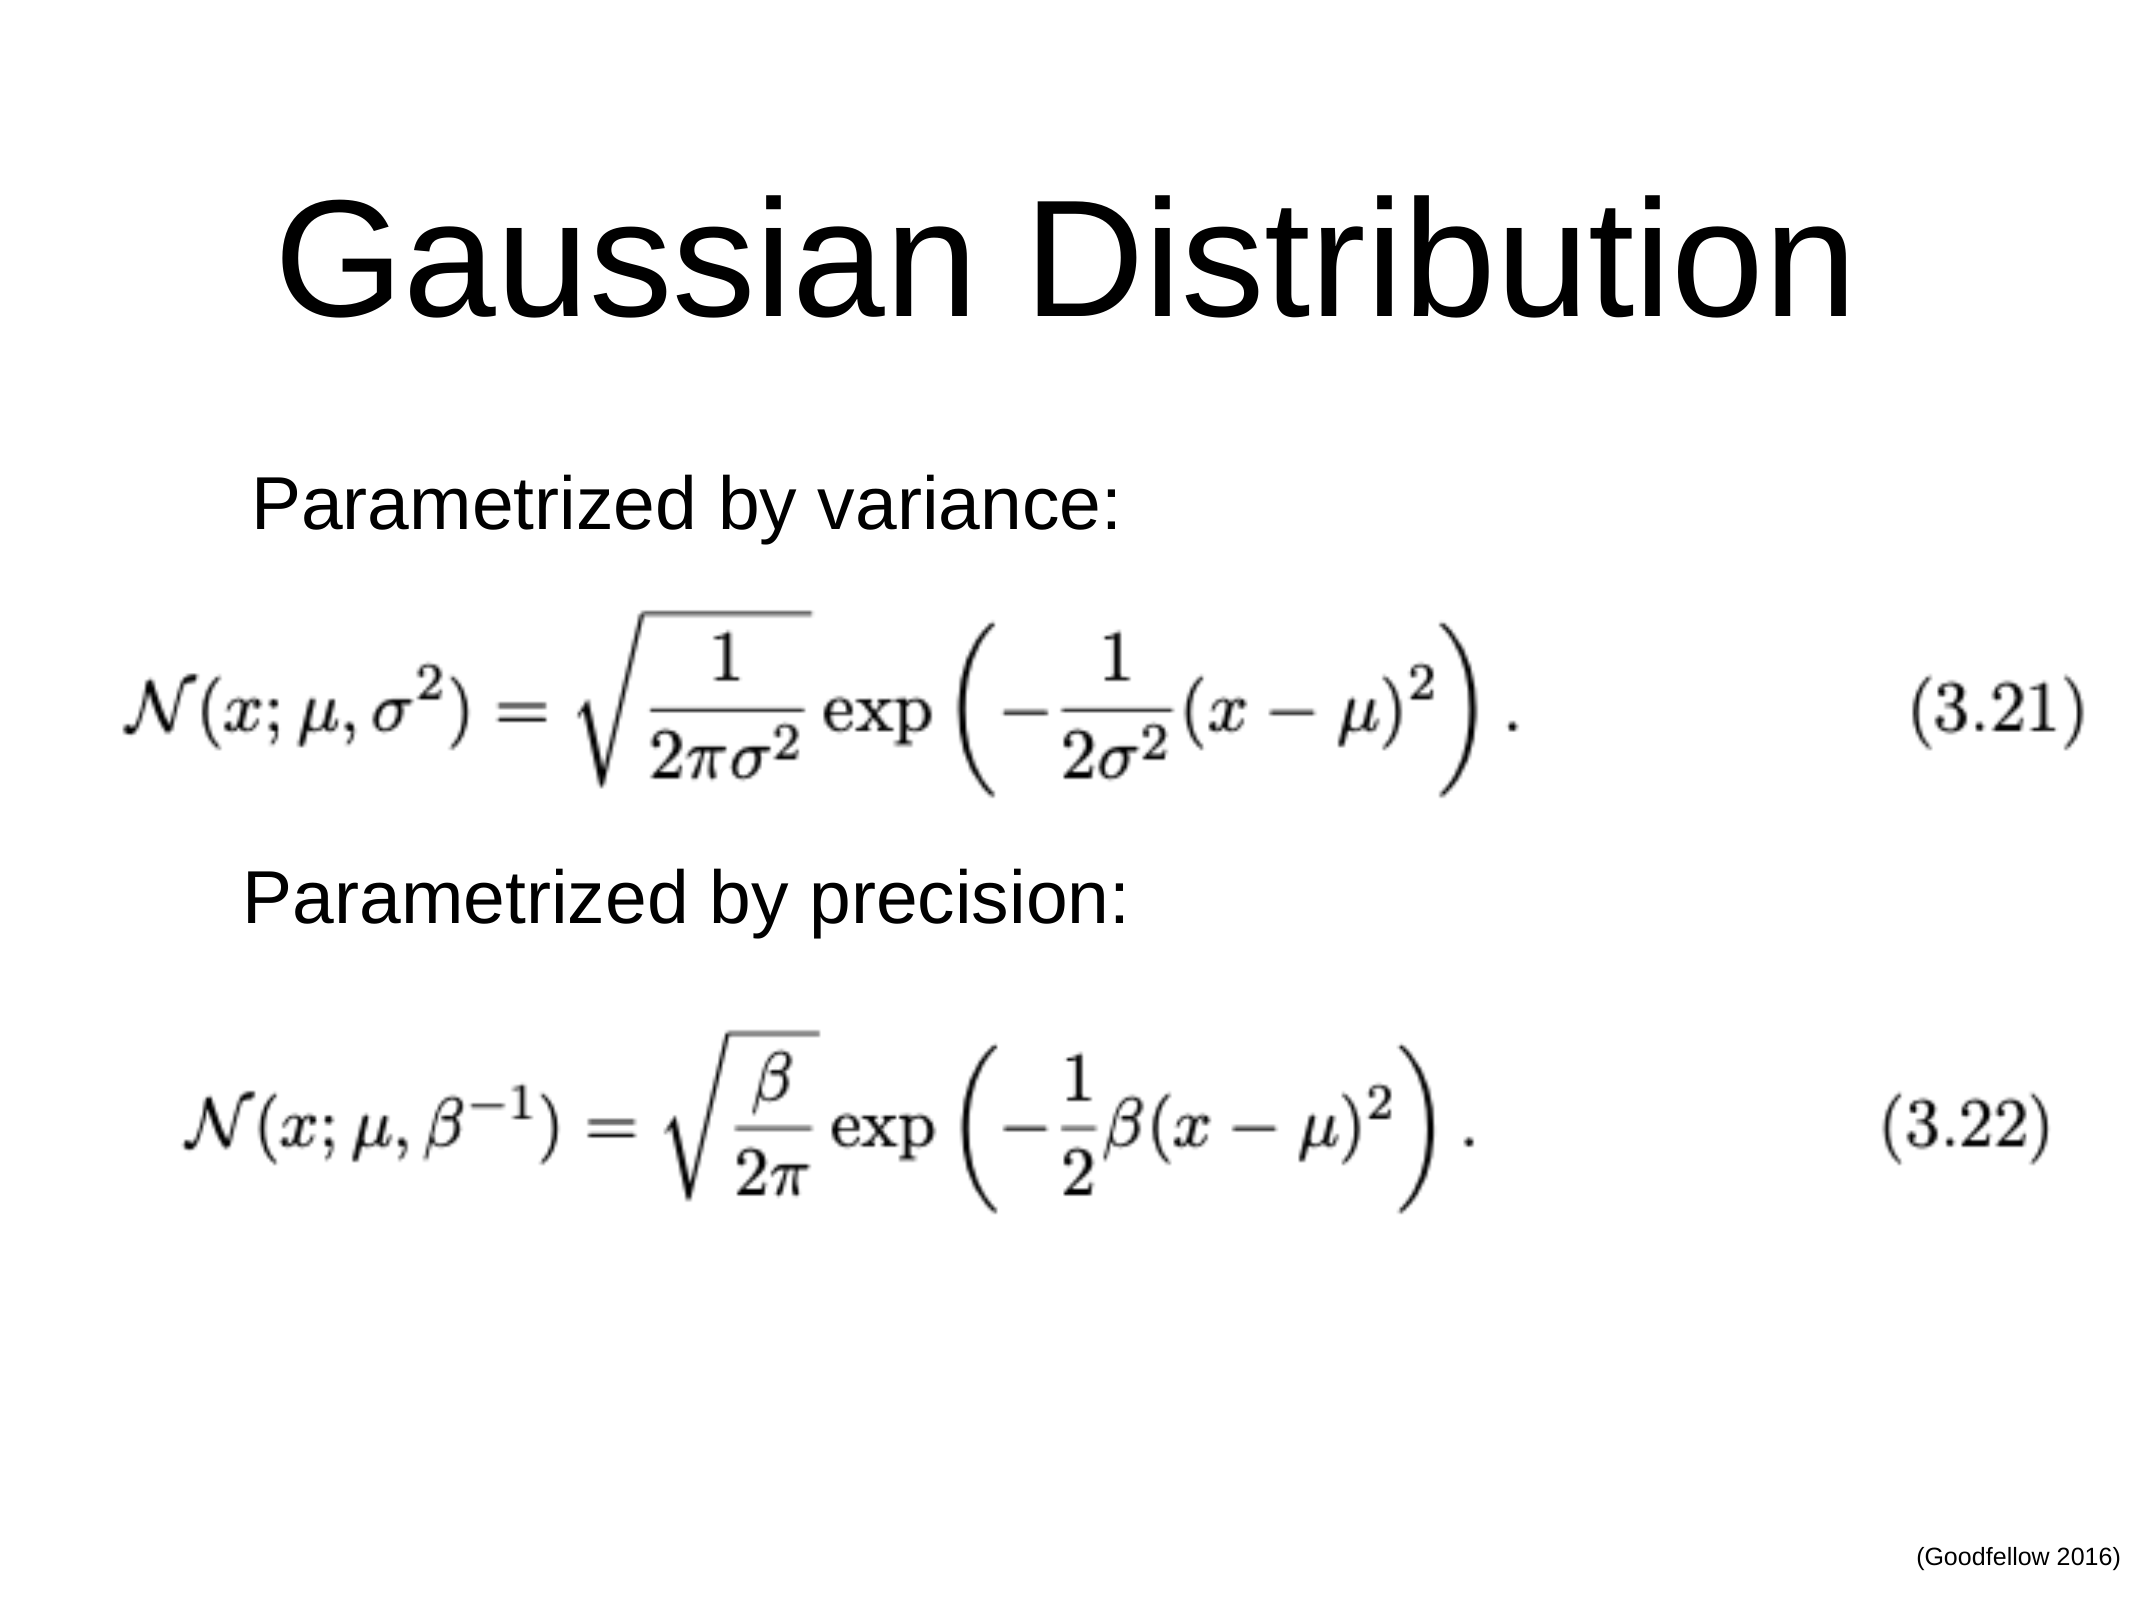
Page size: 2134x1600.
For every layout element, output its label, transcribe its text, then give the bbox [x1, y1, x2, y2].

title Gaussian Distribution [155, 72, 1978, 428]
picture [96, 571, 2116, 852]
picture [149, 995, 2085, 1254]
text_box Parametrized by precision: [234, 858, 1140, 947]
text_box Parametrized by variance: [242, 445, 1132, 553]
